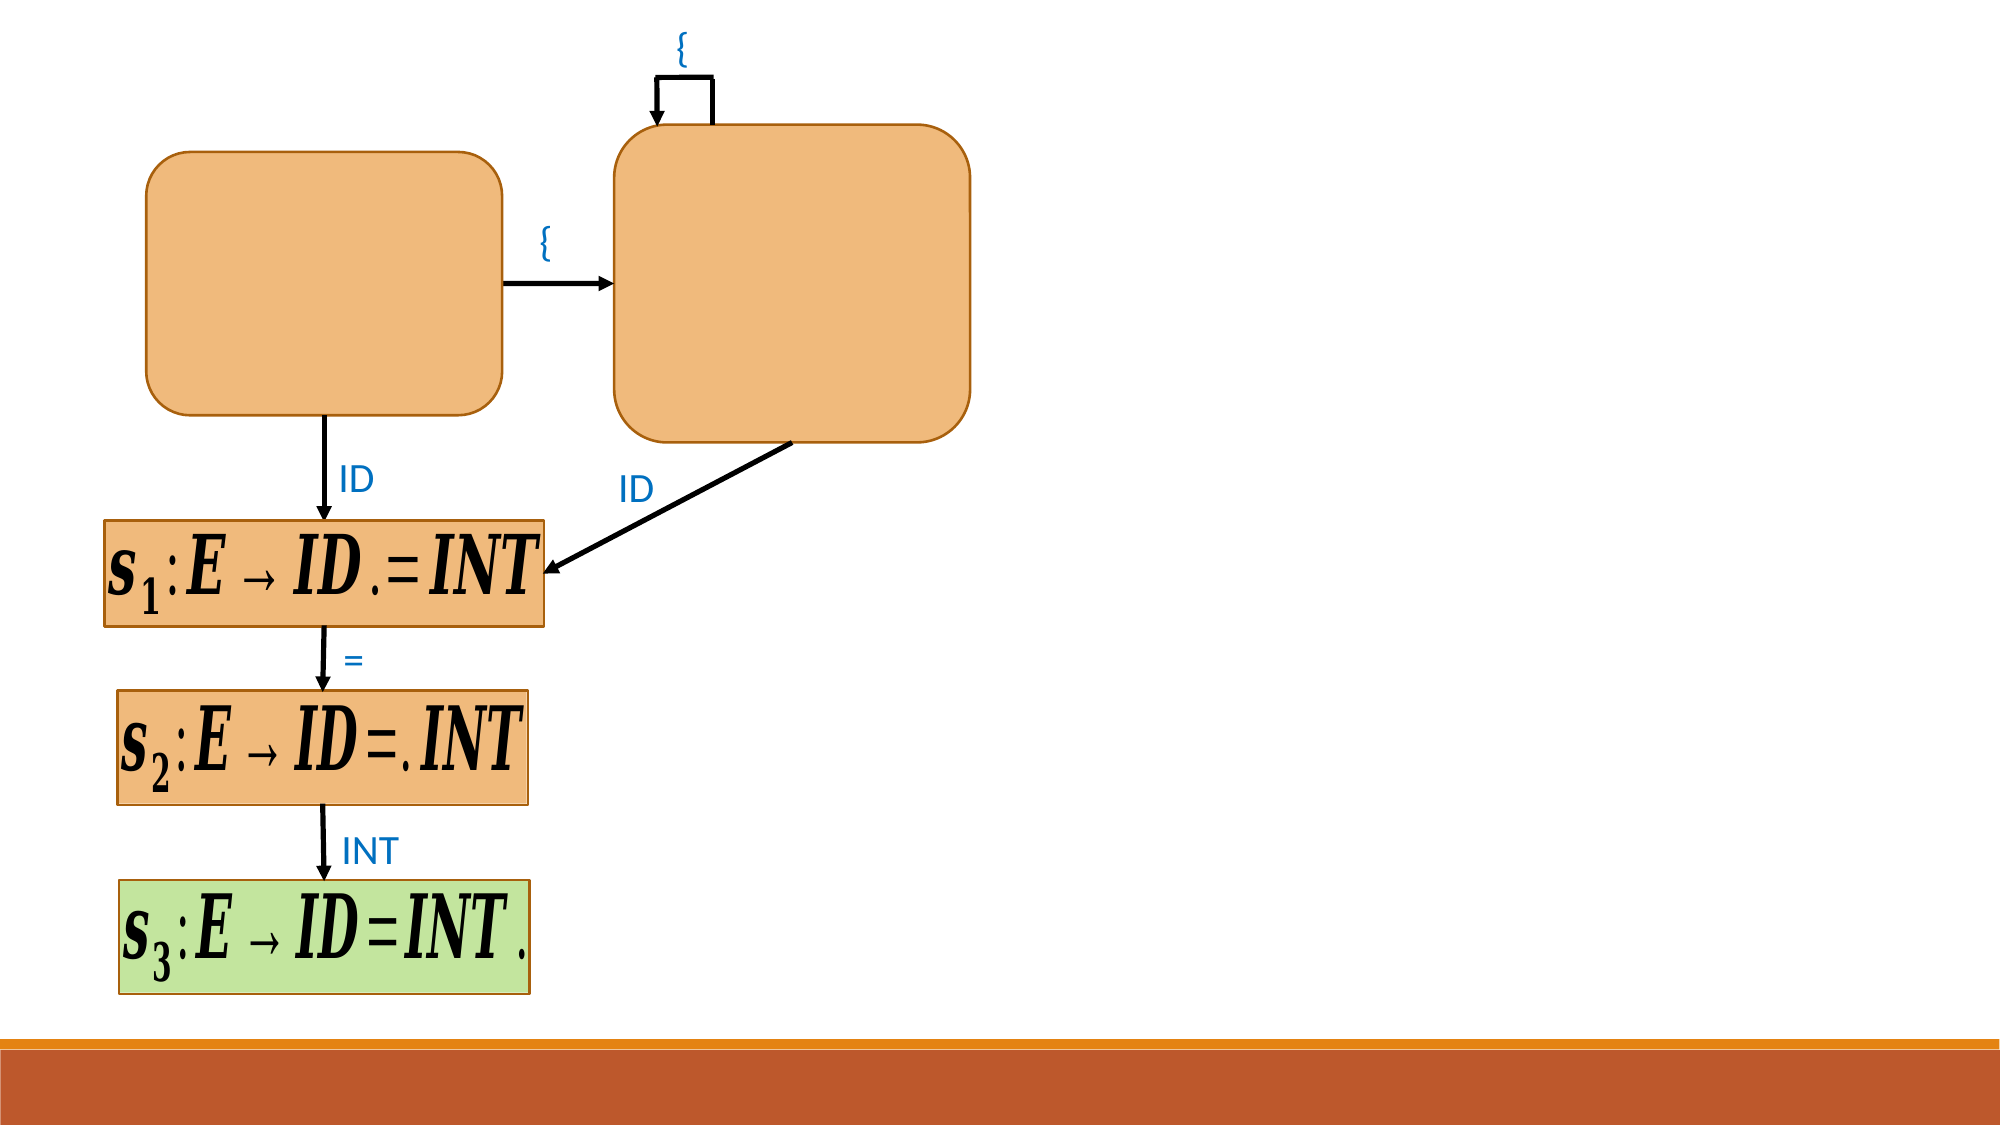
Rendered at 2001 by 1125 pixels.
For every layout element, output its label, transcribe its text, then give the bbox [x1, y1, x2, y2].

text_box = [332, 625, 405, 690]
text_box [542, 441, 793, 575]
text_box { [524, 207, 581, 273]
text_box INT [334, 815, 416, 881]
text_box { [661, 13, 718, 74]
text_box ID [334, 443, 400, 509]
